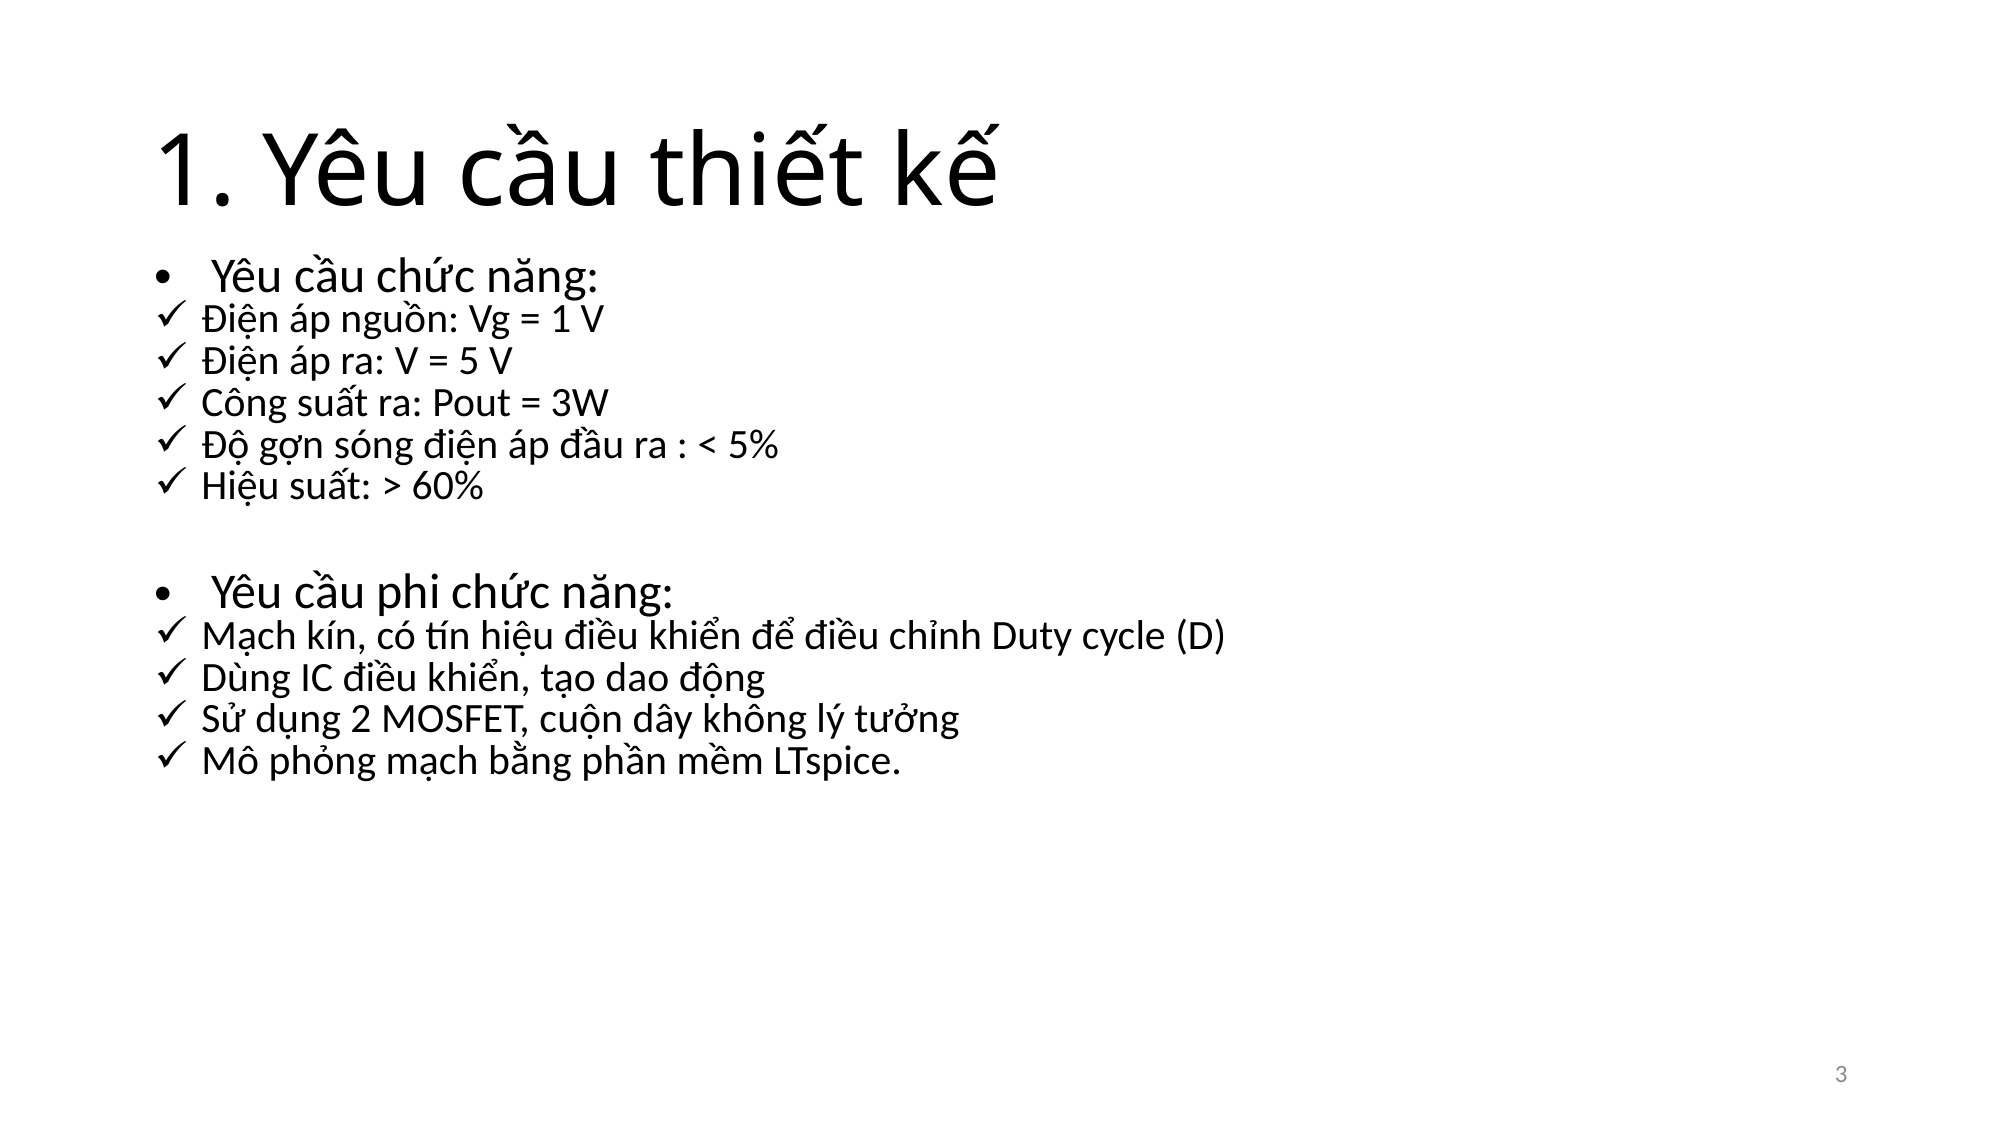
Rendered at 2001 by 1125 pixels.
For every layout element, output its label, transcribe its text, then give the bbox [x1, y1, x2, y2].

text_box 1. Yêu cầu thiết kế [137, 59, 1863, 278]
text_box Yêu cầu chức năng: Điện áp nguồn: Vg = 1 V Điện áp ra: V = 5 V Công suất ra: Pout = 3W Độ gợn sóng điện áp đầu ra : < 5% Hiệu suất: > 60% Yêu cầu phi chức năng: Mạch kín, có tín hiệu điều khiển để điều chỉnh Duty cycle (D) Dùng IC điều khiển, tạo dao động Sử dụng 2 MOSFET, cuộn dây không lý tưởng Mô phỏng mạch bằng phần mềm LTspice. [139, 249, 1881, 1043]
text_box 3 [1412, 1042, 1863, 1103]
